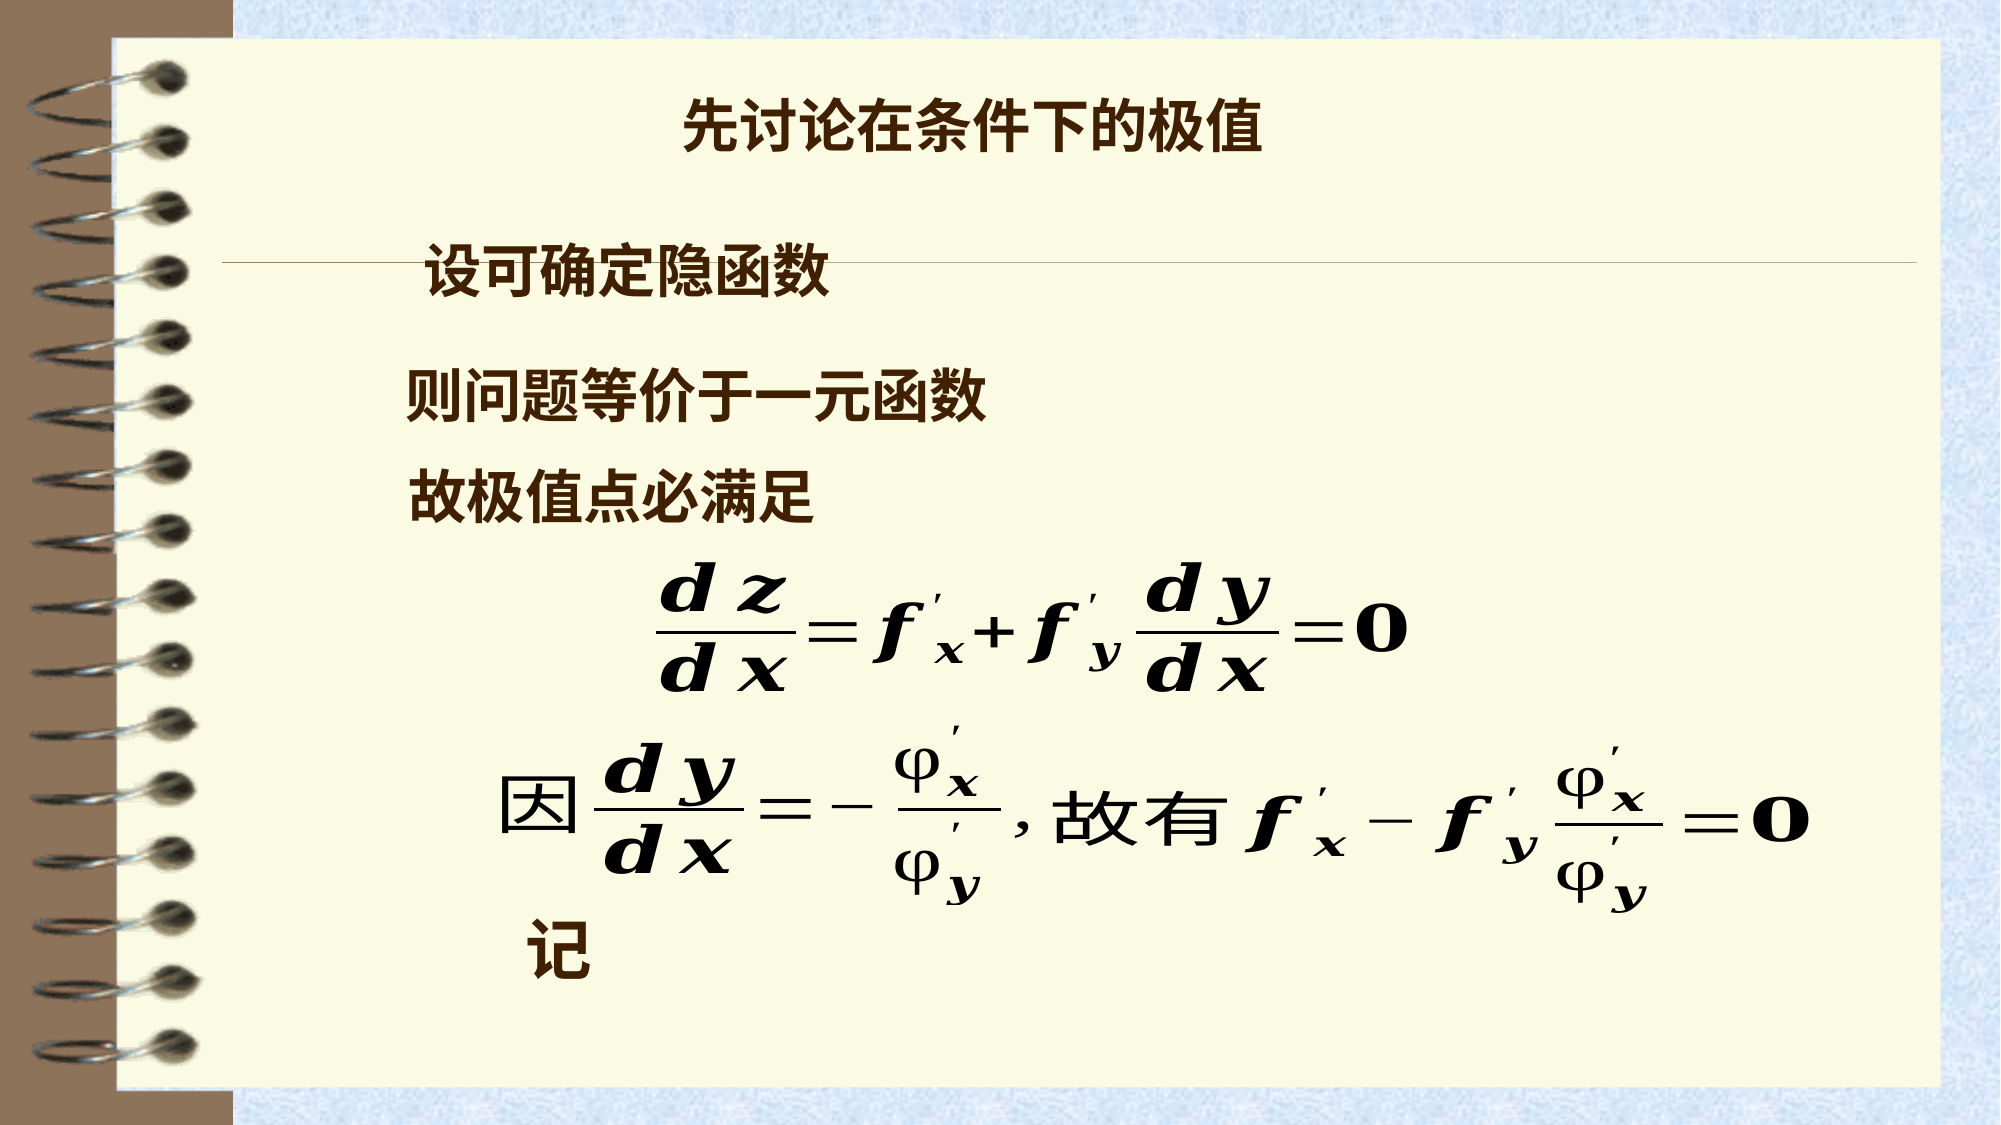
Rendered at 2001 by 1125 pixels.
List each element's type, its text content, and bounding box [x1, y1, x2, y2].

text_box 故极值点必满足 [393, 453, 965, 538]
picture [0, 0, 2001, 1125]
